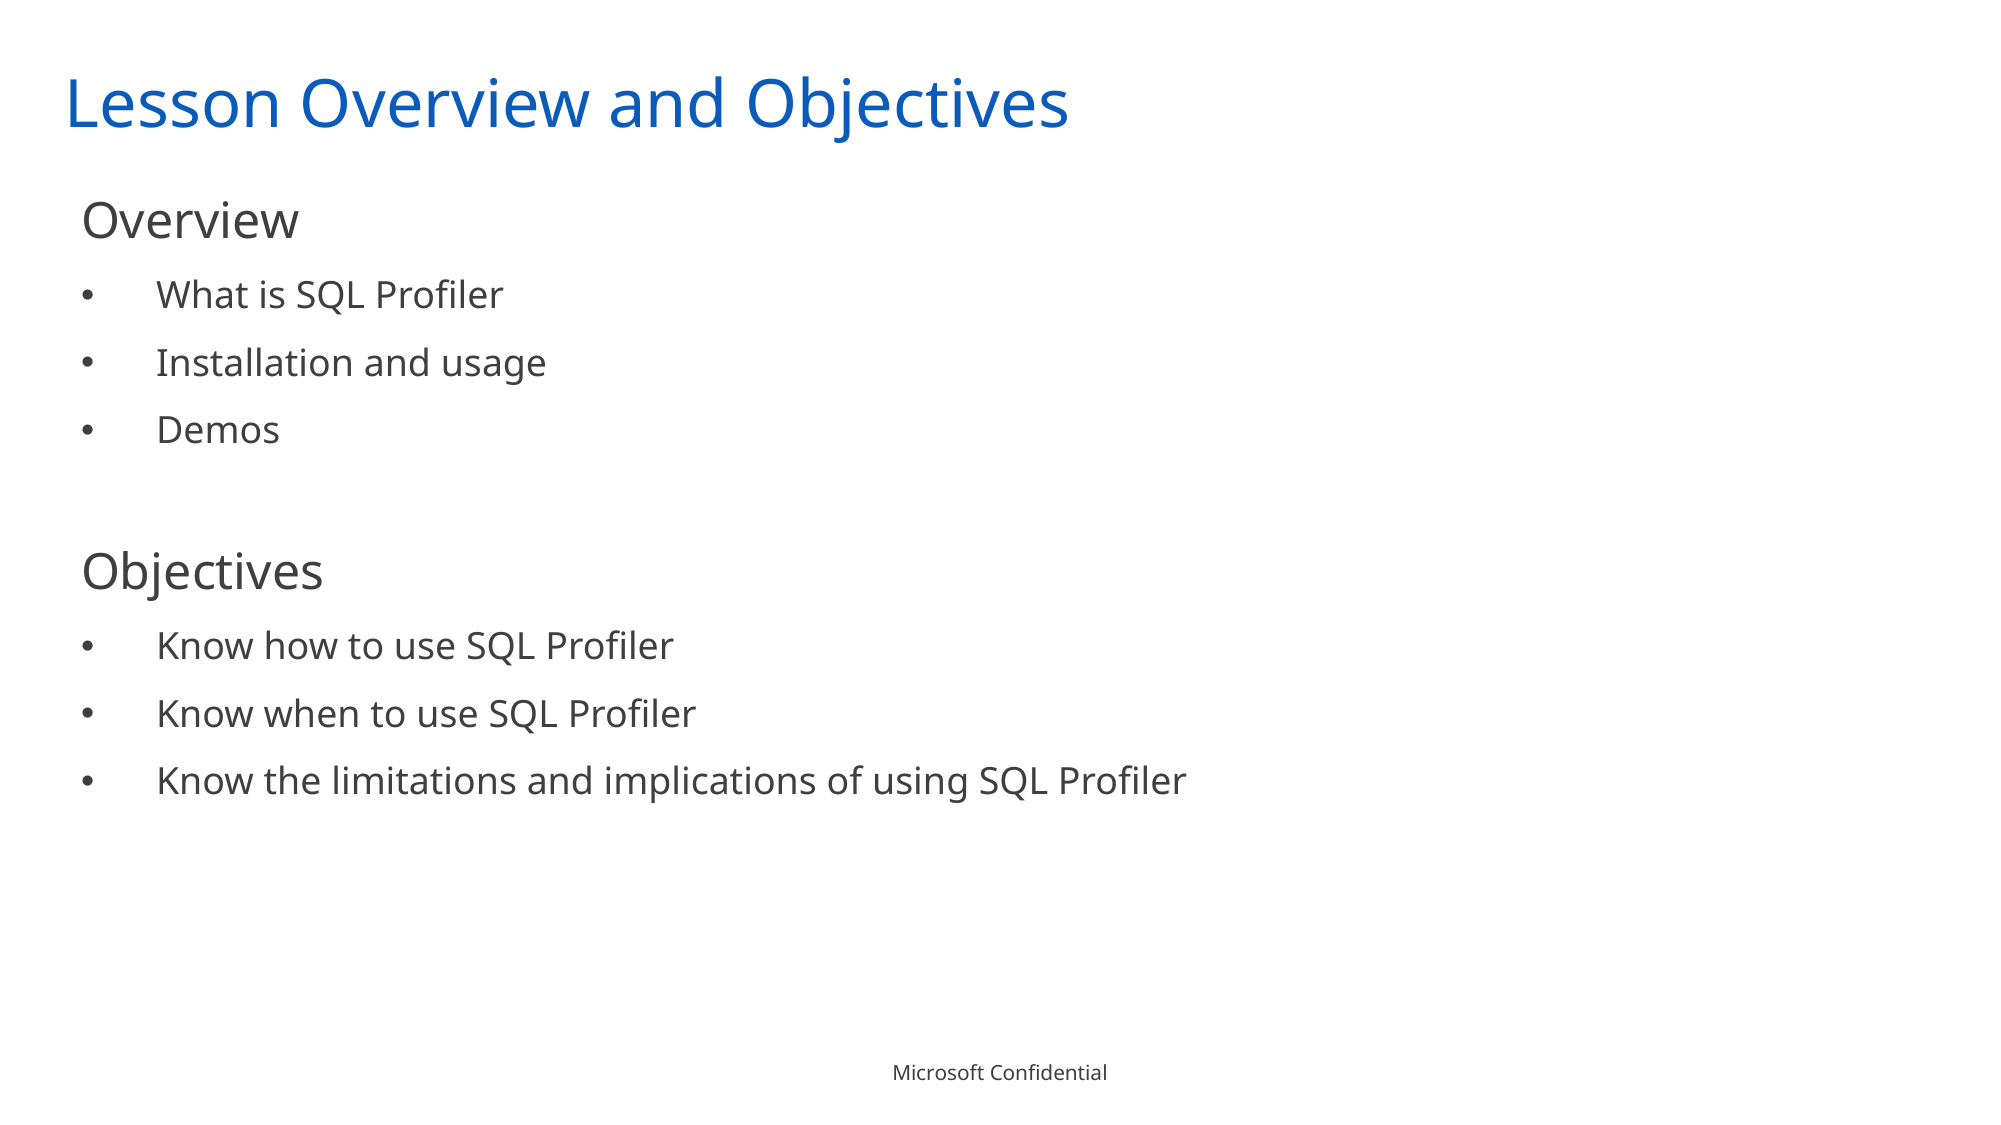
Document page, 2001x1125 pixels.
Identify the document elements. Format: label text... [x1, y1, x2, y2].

title Lesson Overview and Objectives [49, 49, 1899, 162]
list Overview What is SQL Profiler Installation and usage Demos Objectives Know how to use SQL Profiler Know when to use SQL Profiler Know the limitations and implications of using SQL Profiler [66, 187, 1899, 1001]
